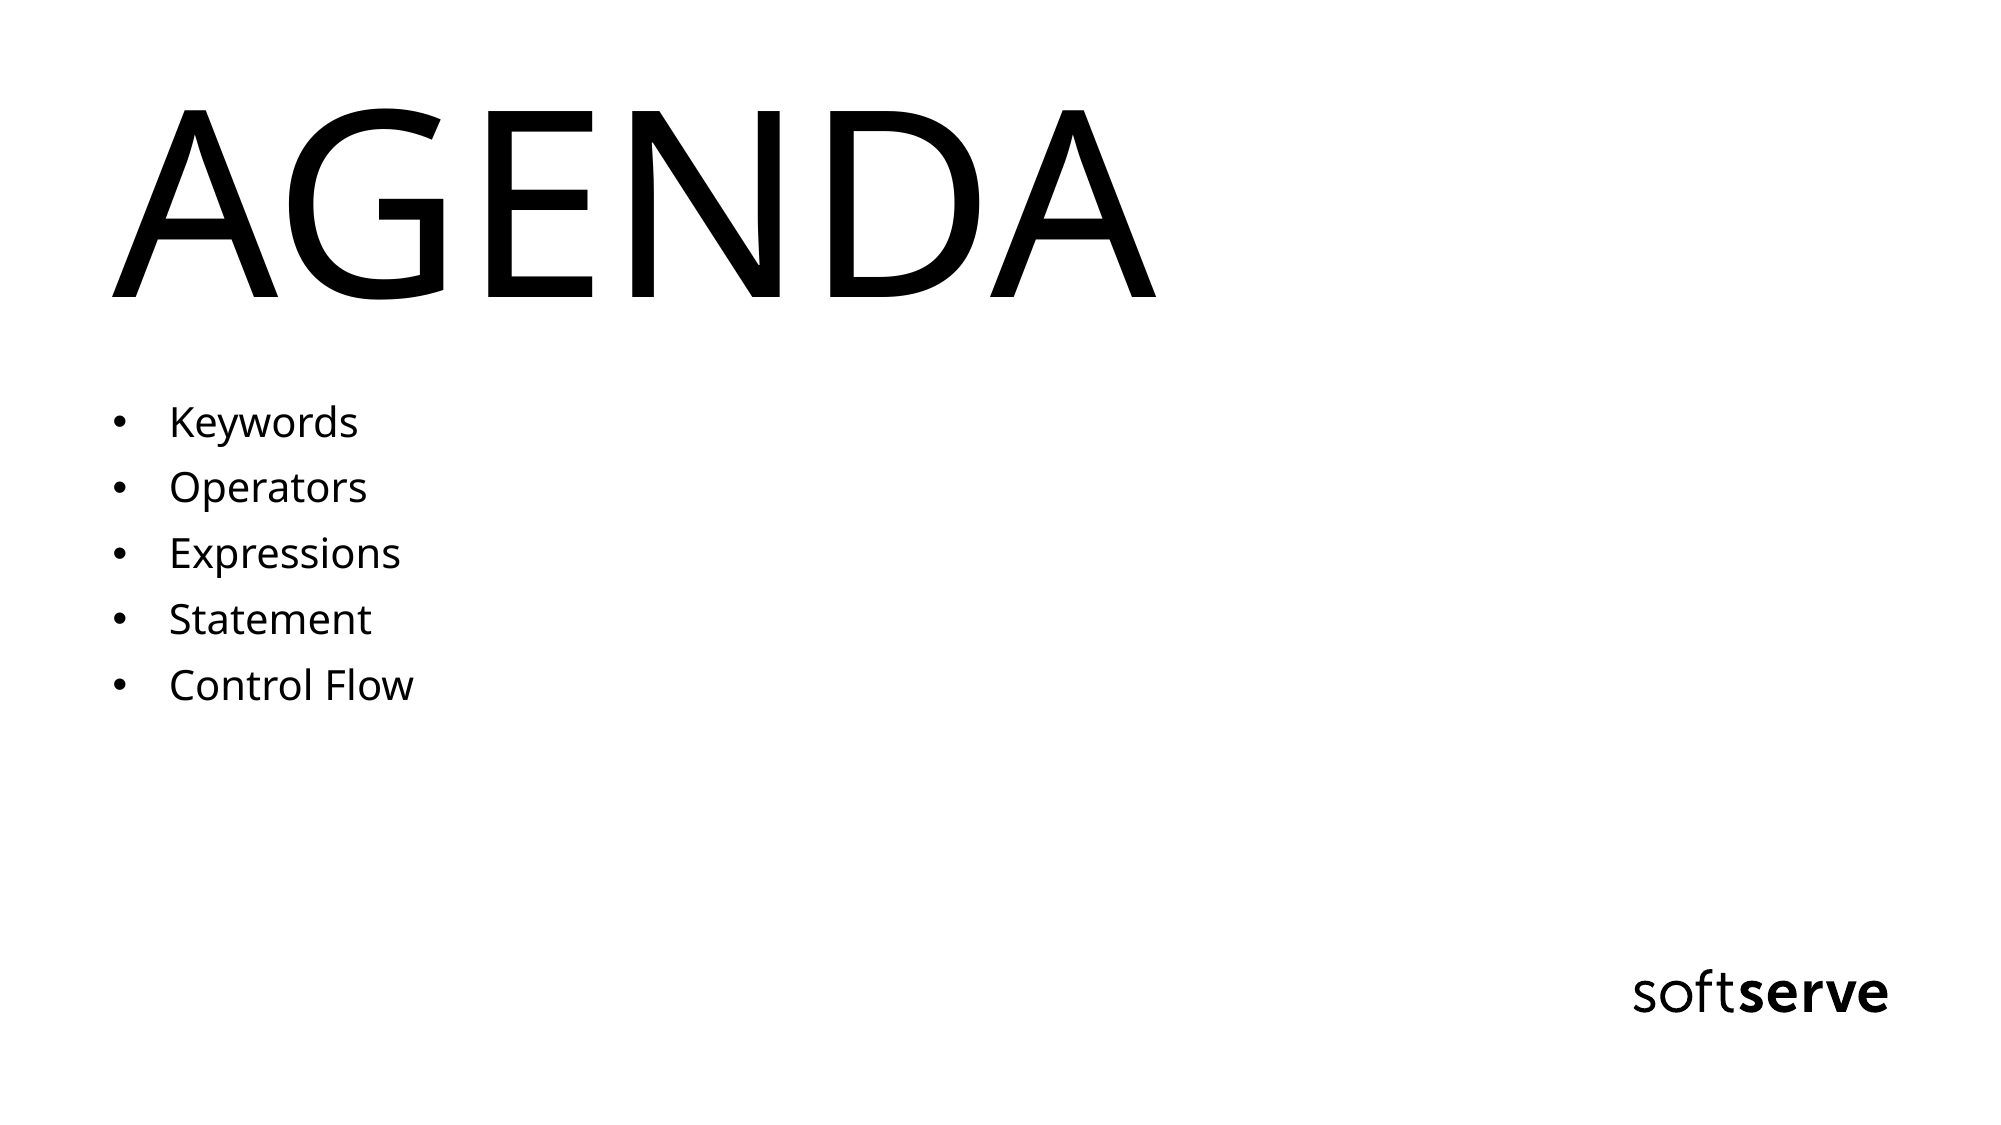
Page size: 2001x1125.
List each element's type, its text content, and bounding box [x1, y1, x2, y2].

list Keywords Operators Expressions Statement Control Flow [112, 393, 1541, 1019]
title AGENDA [112, 112, 1888, 394]
